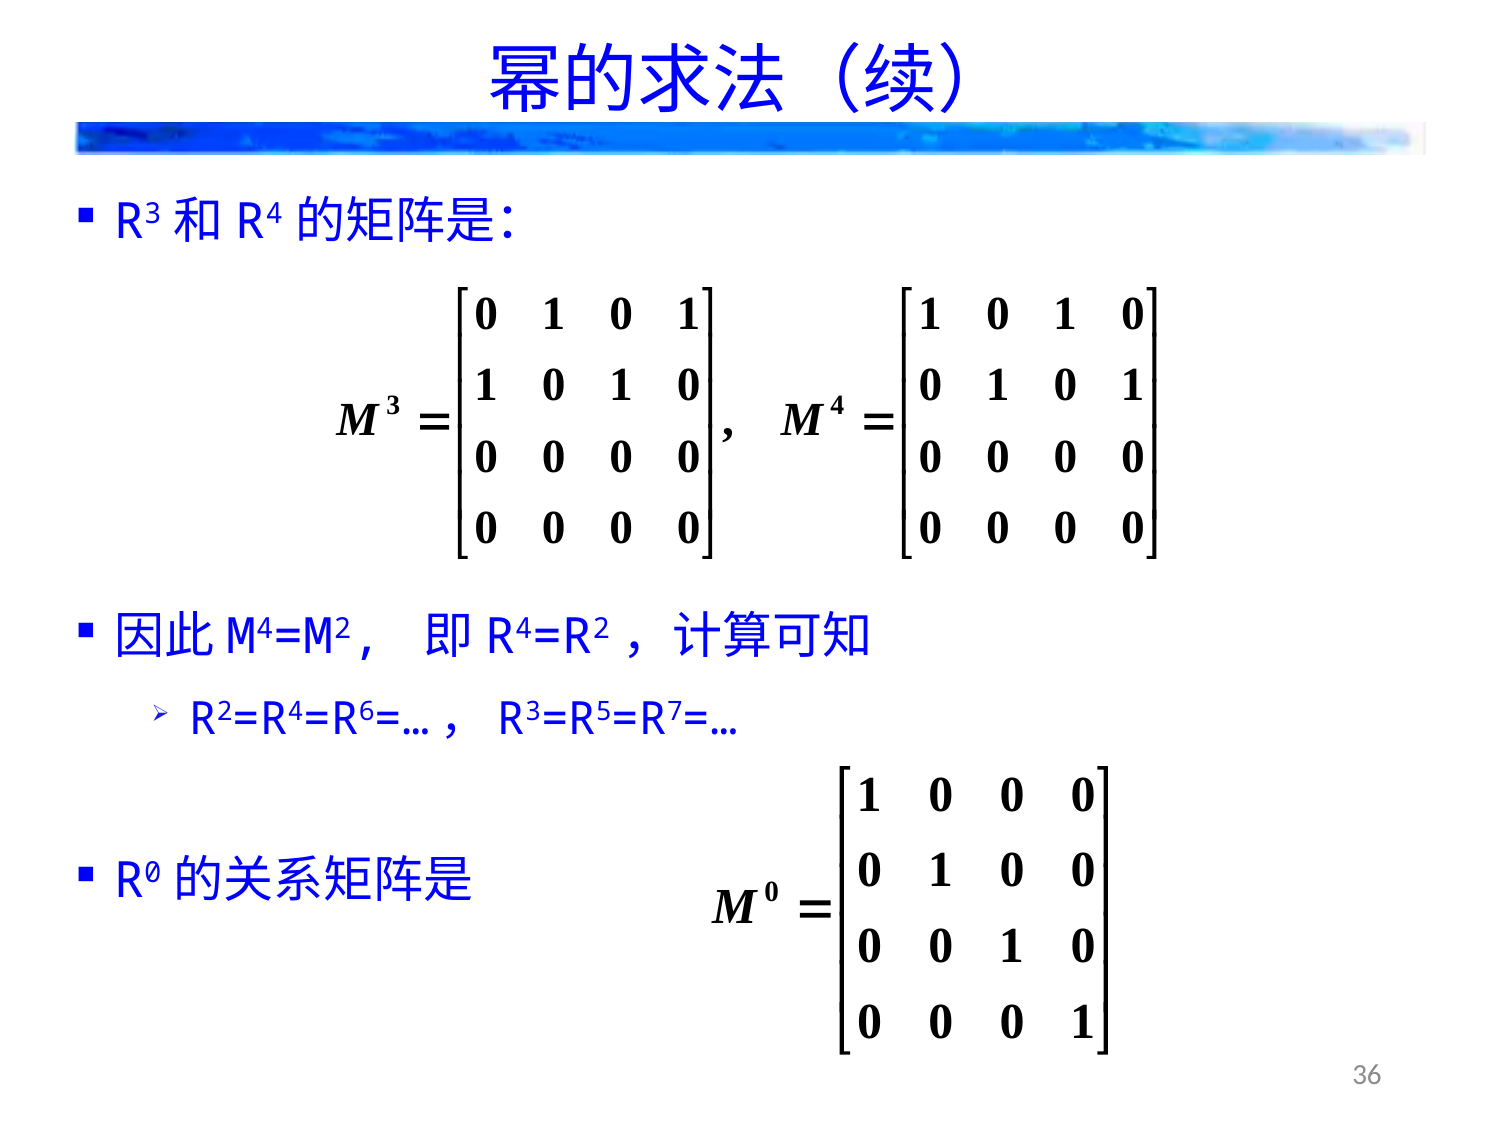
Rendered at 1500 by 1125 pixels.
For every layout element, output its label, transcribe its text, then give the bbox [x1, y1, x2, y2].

picture [74, 122, 1426, 155]
title 幂的求法（续） [102, 39, 1398, 126]
picture [702, 755, 1128, 1063]
picture [326, 276, 1174, 567]
slide_number 36 [1281, 1042, 1397, 1103]
list R3和R4的矩阵是： 因此M4=M2, 即R4=R2，计算可知 R2=R4=R6=…，R3=R5=R7=… R0的关系矩阵是 [61, 180, 1439, 1014]
